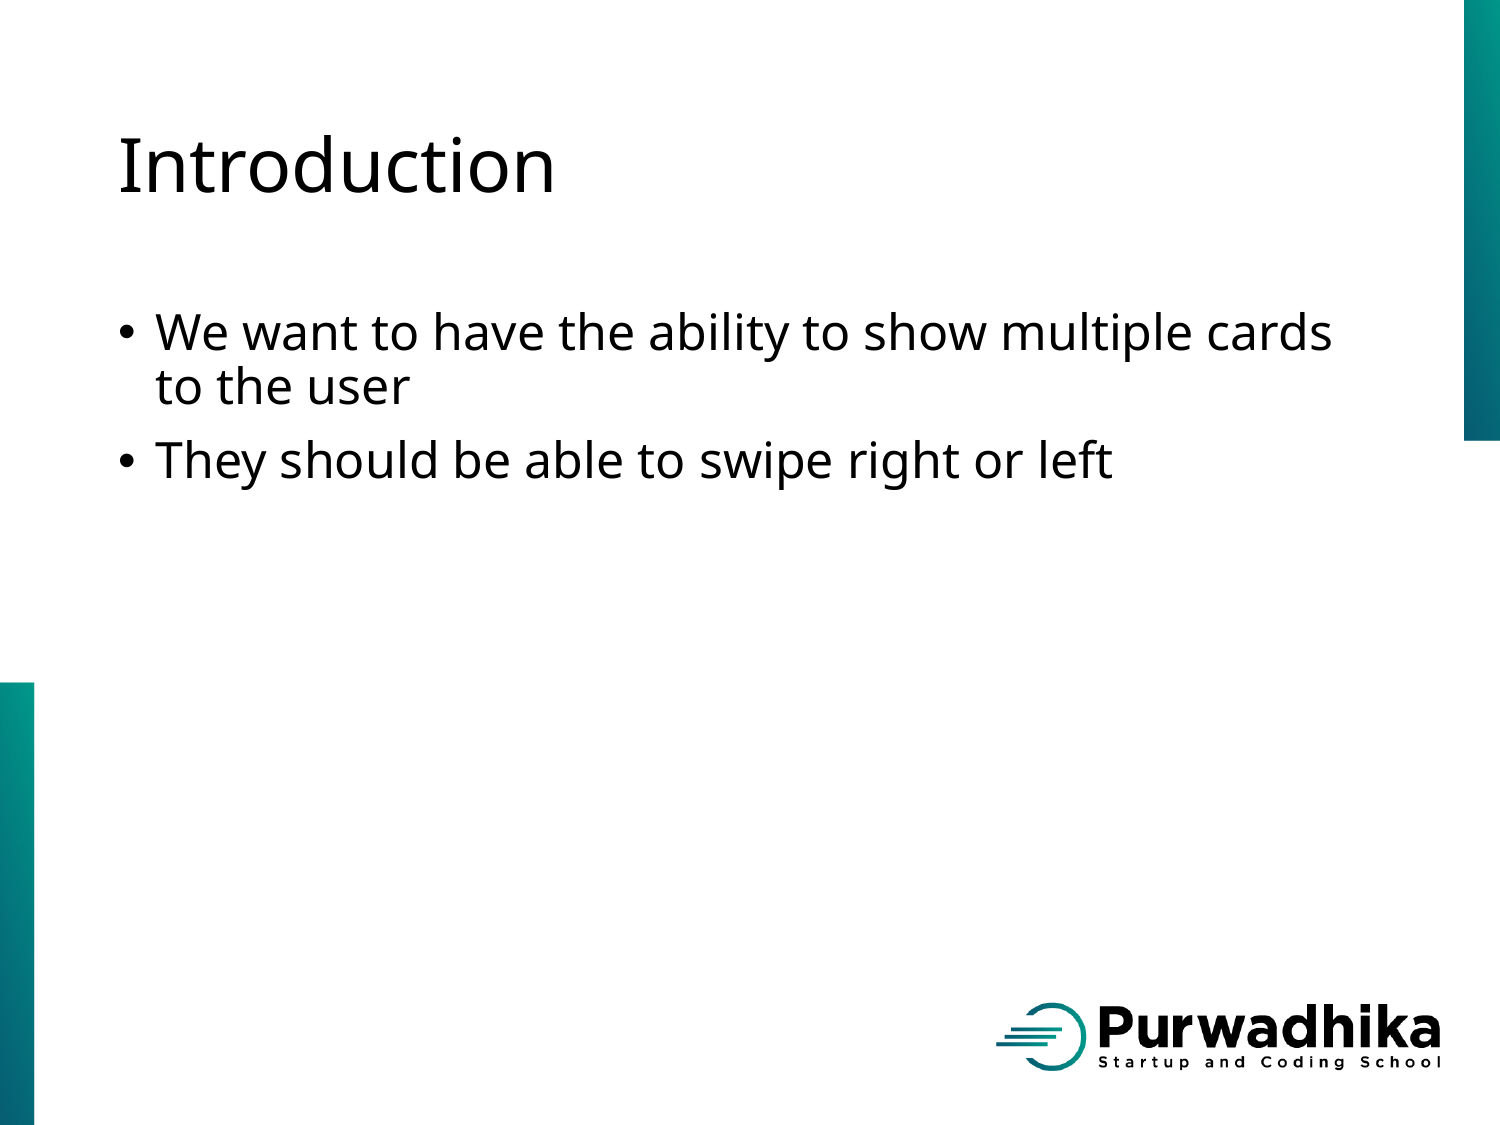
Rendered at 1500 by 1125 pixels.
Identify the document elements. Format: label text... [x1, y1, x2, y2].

title Introduction [103, 59, 1397, 278]
picture [0, 0, 1500, 1125]
list We want to have the ability to show multiple cards to the user They should be able to swipe right or left [103, 299, 1397, 984]
